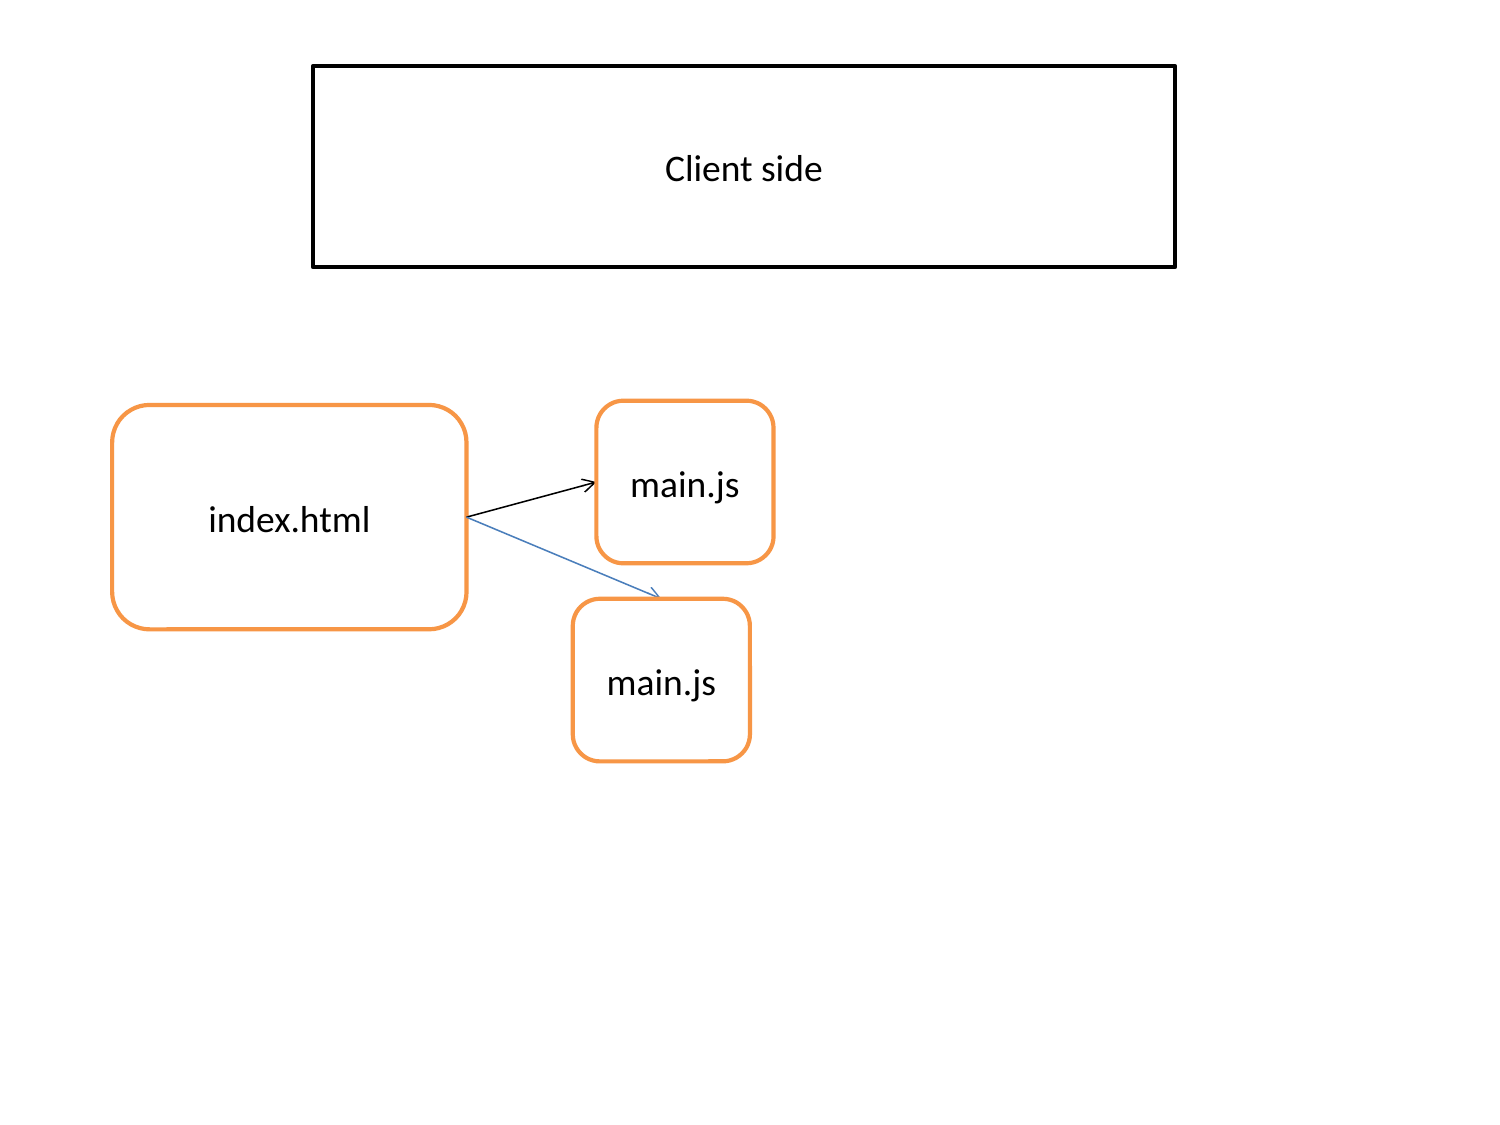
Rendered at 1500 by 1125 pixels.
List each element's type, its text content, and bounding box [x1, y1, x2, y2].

text_box main.js [570, 596, 753, 764]
text_box Client side [311, 64, 1177, 269]
text_box index.html [110, 402, 469, 632]
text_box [466, 481, 597, 516]
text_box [466, 516, 662, 599]
text_box main.js [594, 398, 776, 566]
